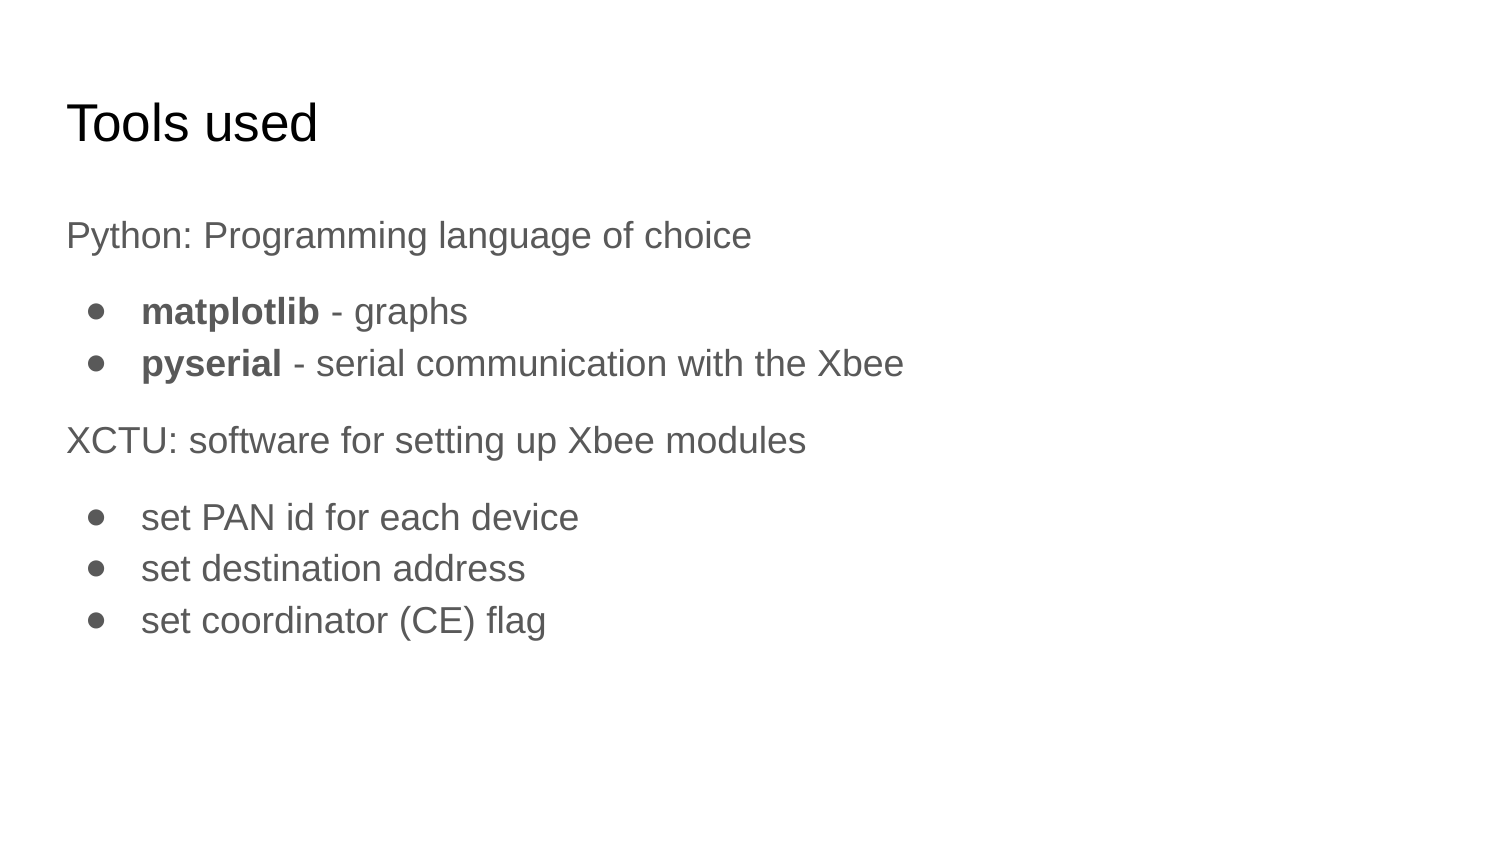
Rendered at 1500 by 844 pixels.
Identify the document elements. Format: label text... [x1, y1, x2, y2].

title Tools used [51, 72, 1449, 167]
list Python: Programming language of choice matplotlib - graphs pyserial - serial communication with the Xbee XCTU: software for setting up Xbee modules set PAN id for each device set destination address set coordinator (CE) flag [51, 189, 1449, 750]
